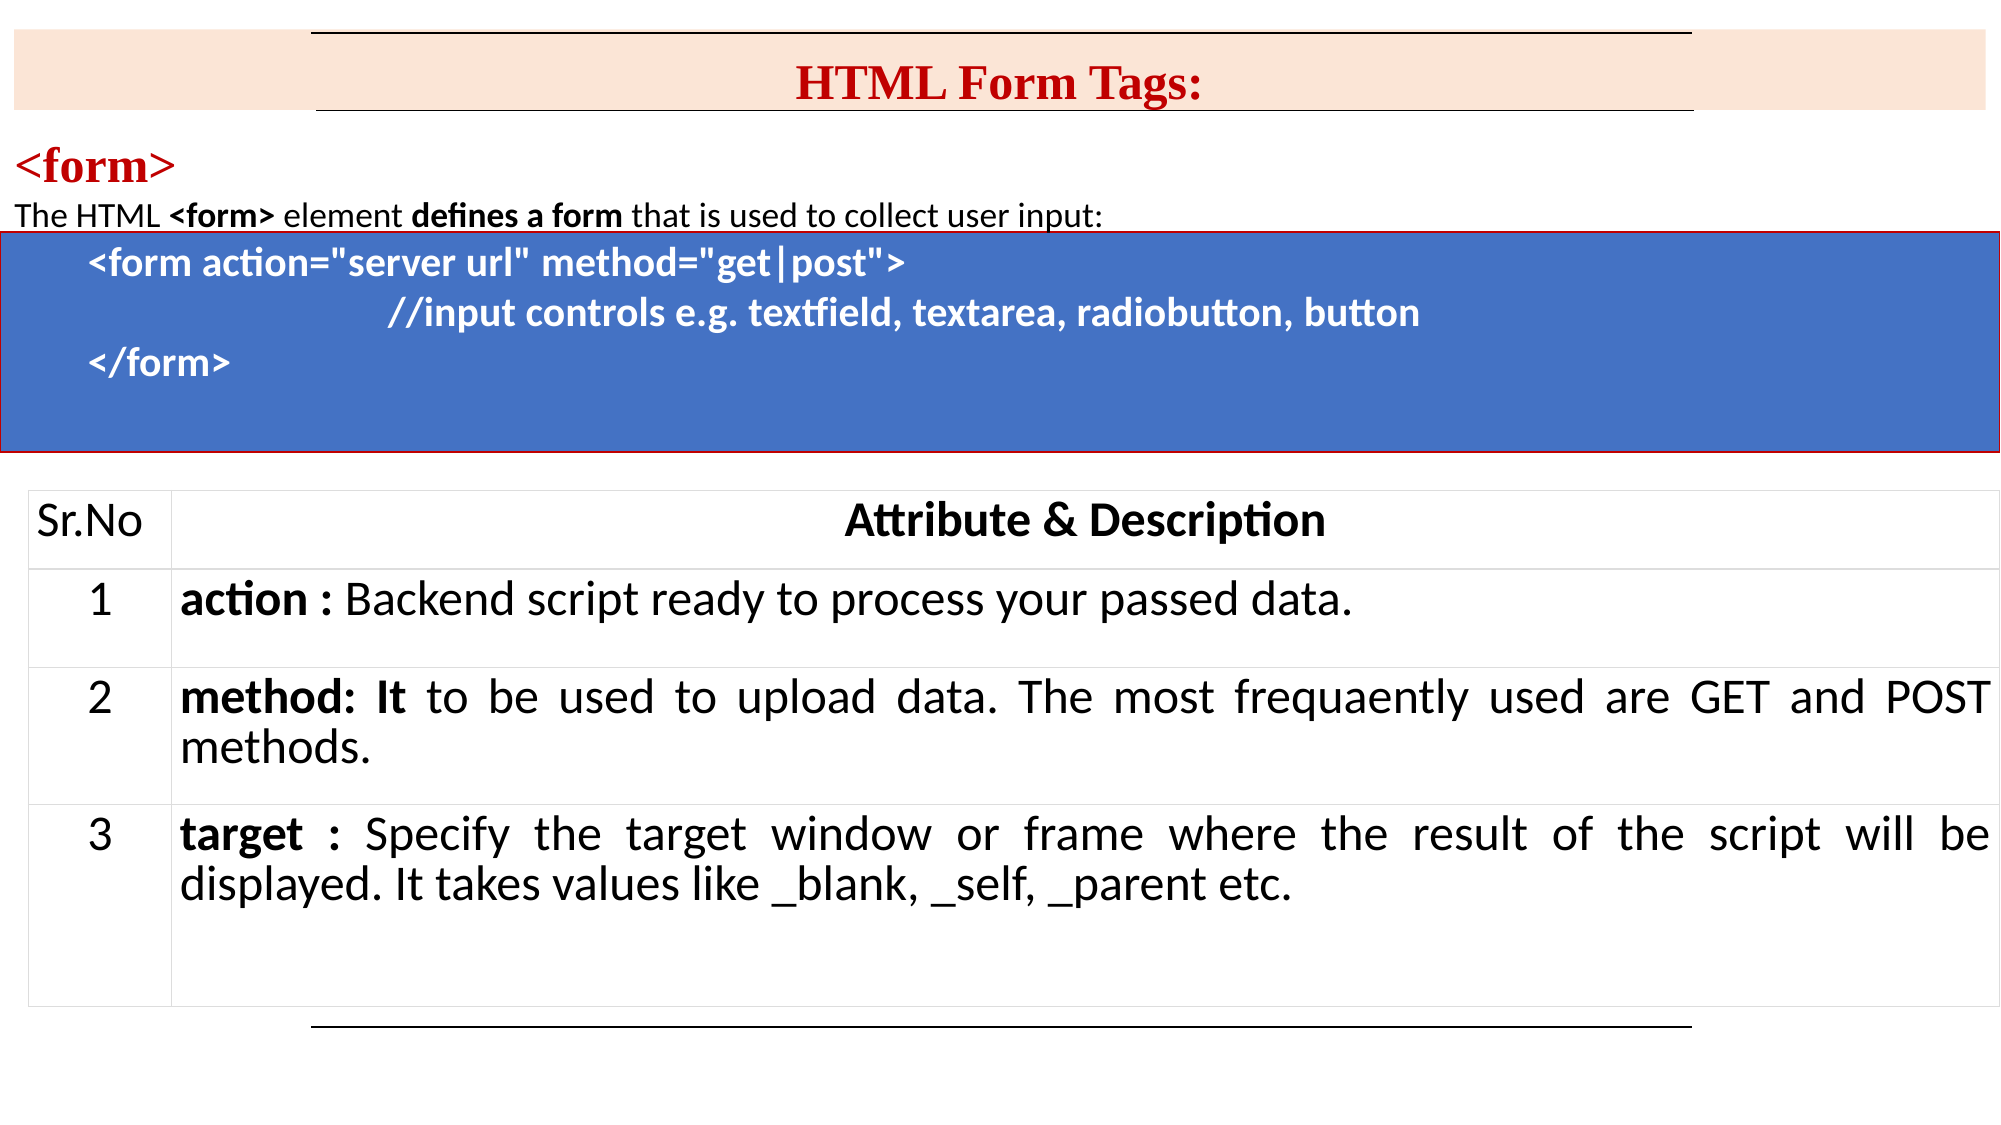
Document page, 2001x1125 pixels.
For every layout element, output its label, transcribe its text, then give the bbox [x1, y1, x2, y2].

table_header Sr.No [29, 491, 171, 568]
table_header Attribute & Description [172, 491, 1999, 568]
table_cell action : Backend script ready to process your passed data. [172, 570, 1999, 667]
table_cell 2 [29, 668, 171, 804]
text_box [0, 231, 2000, 453]
text_box <form> The HTML <form> element defines a form that is used to collect user input: <form action="server url" method="get|post"> //input controls e.g. textfield, textarea, radiobutton, button </form> [0, 121, 1972, 434]
text_box HTML Form Tags: [14, 29, 1986, 110]
table_cell 3 [29, 805, 171, 1006]
table_cell 1 [29, 570, 171, 667]
table_cell method: It to be used to upload data. The most frequaently used are GET and POST methods. [172, 668, 1999, 804]
table_cell target : Specify the target window or frame where the result of the script will be displayed. It takes values like _blank, _self, _parent etc. [172, 805, 1999, 1006]
